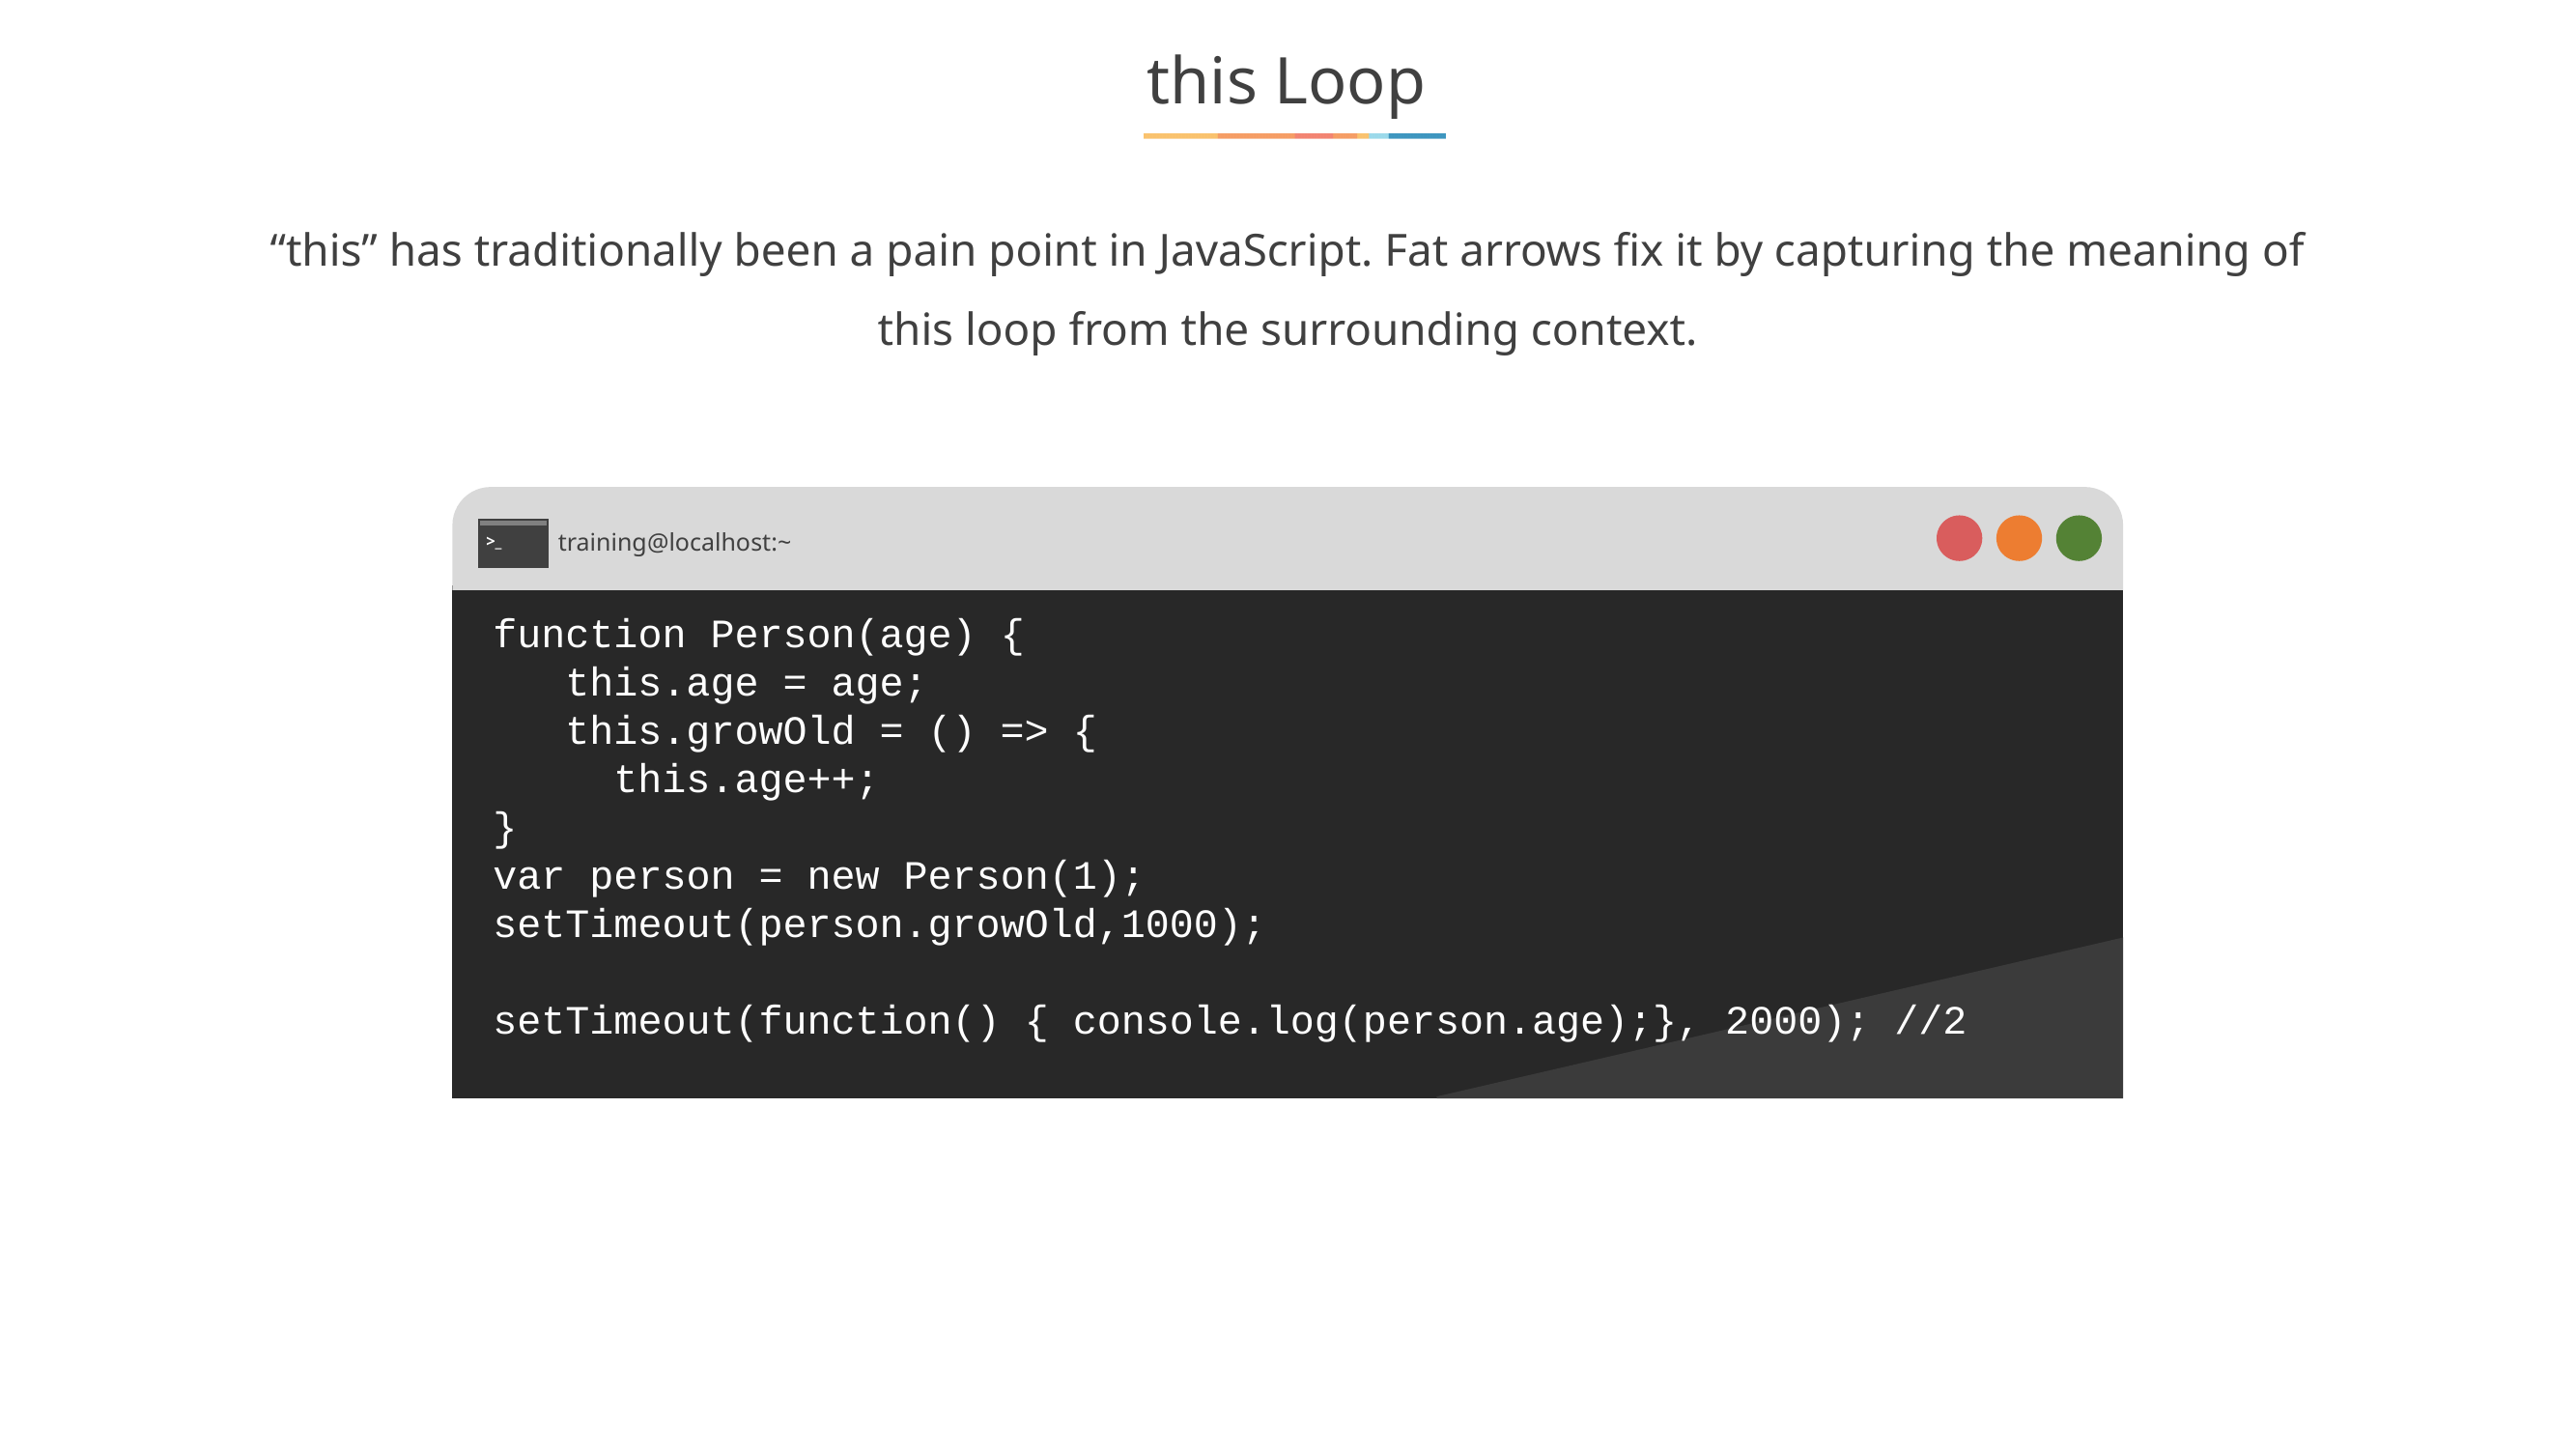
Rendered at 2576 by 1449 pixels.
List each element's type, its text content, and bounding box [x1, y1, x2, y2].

text_box this Loop [0, 30, 2576, 137]
text_box “this” has traditionally been a pain point in JavaScript. Fat arrows fix it by capturing the meaning of this loop from the surrounding context. [246, 187, 2330, 362]
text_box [453, 488, 2123, 1098]
picture [1144, 114, 1446, 158]
